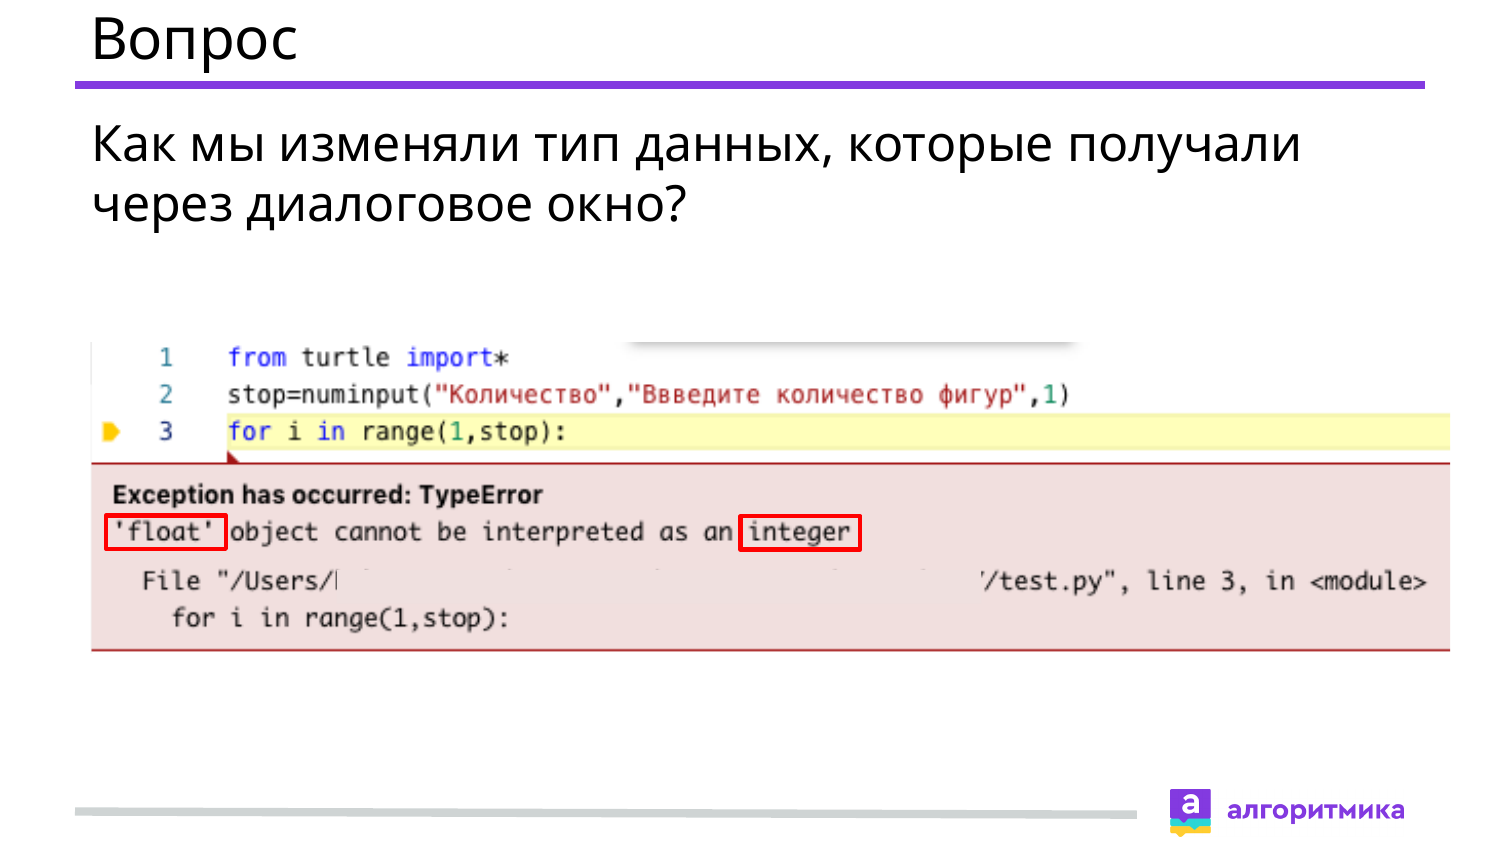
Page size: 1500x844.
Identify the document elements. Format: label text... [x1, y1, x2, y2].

list Как мы изменяли тип данных, которые получали через диалоговое окно? [75, 96, 1425, 290]
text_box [90, 342, 1451, 655]
title Вопрос [75, 0, 1425, 73]
picture [1170, 789, 1404, 837]
